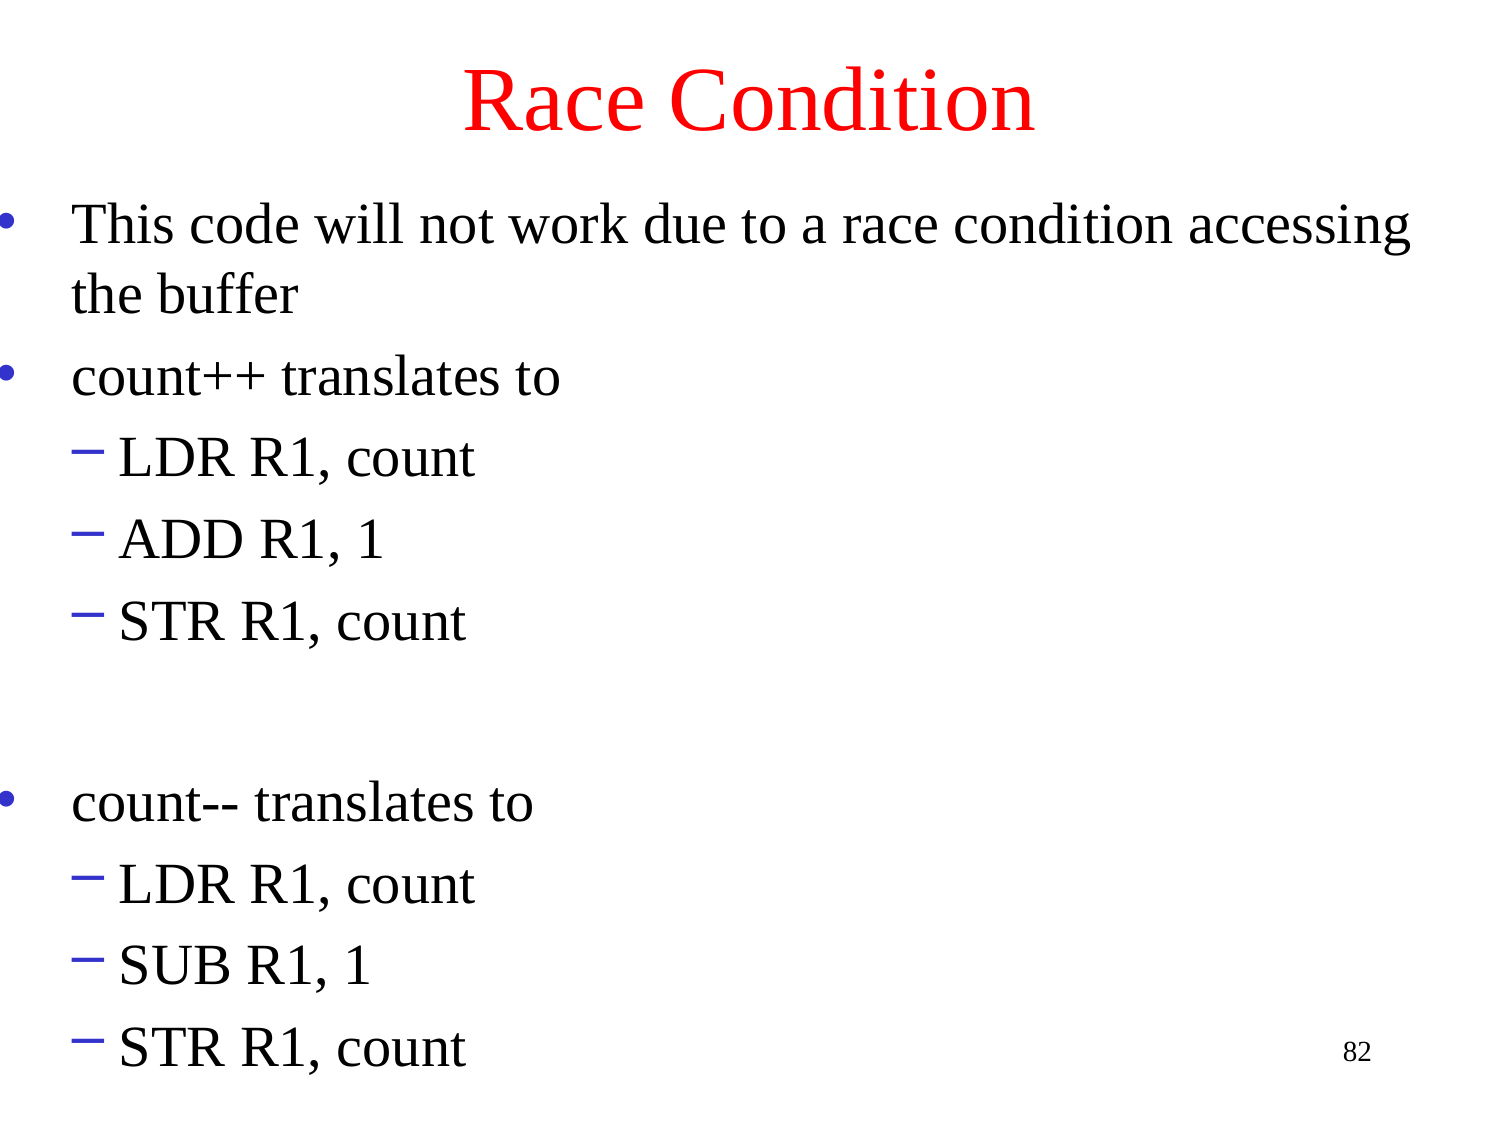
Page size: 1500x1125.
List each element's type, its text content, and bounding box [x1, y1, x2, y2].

slide_number 82 [1074, 1024, 1388, 1101]
list This code will not work due to a race condition accessing the buffer count++ translates to LDR R1, count ADD R1, 1 STR R1, count count-- translates to LDR R1, count SUB R1, 1 STR R1, count [0, 177, 1482, 316]
title Race Condition [0, 0, 1500, 188]
